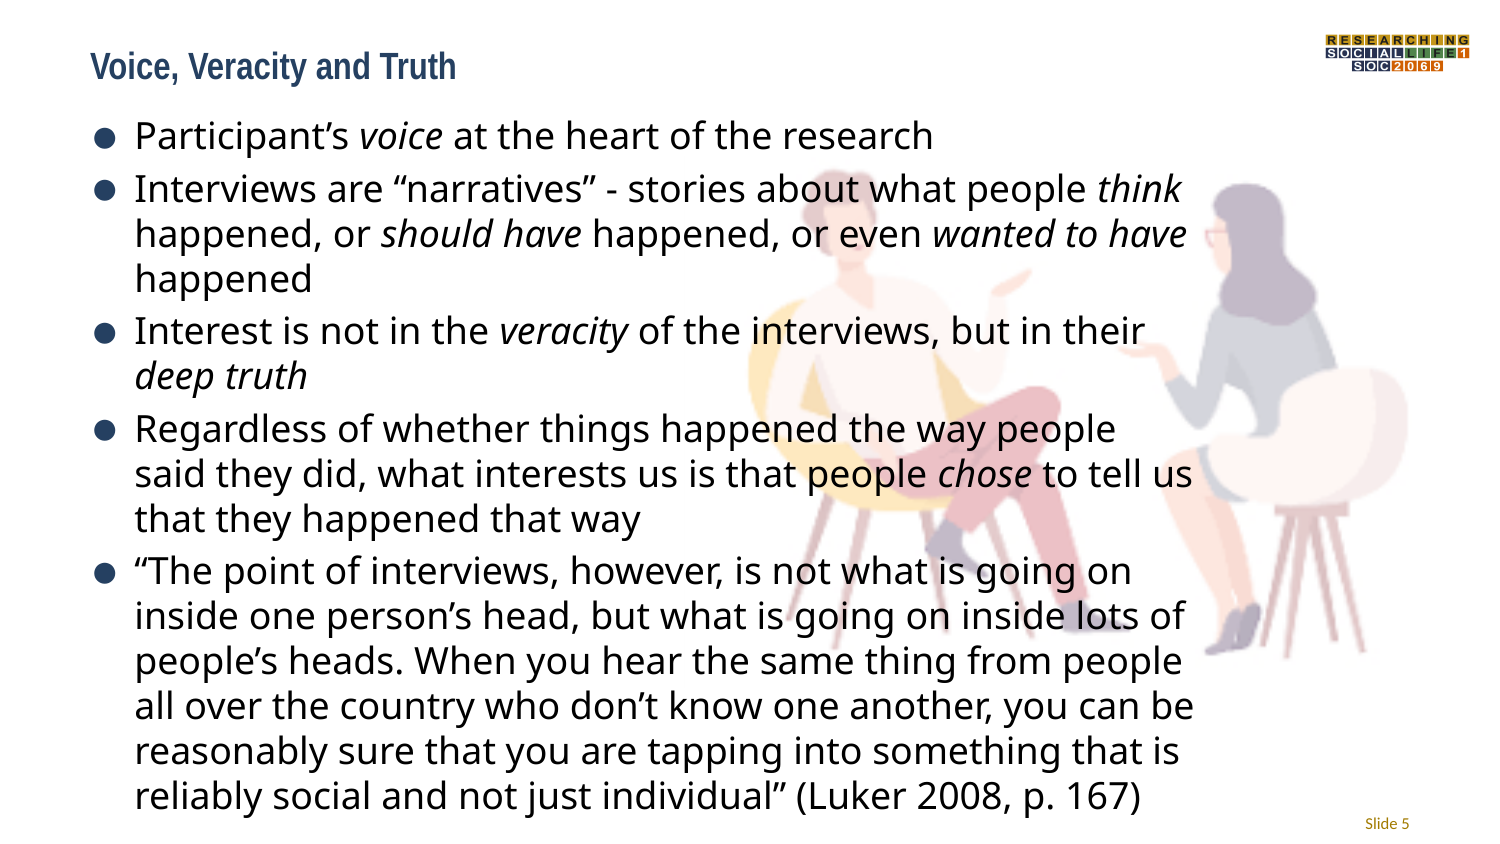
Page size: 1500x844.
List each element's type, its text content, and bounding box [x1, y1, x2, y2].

slide_number Slide 5 [1315, 809, 1425, 837]
picture [1322, 33, 1473, 73]
picture [683, 155, 1476, 688]
list Participant’s voice at the heart of the research Interviews are “narratives” - stories about what people think happened, or should have happened, or even wanted to have happened Interest is not in the veracity of the interviews, but in their deep truth Regardless of whether things happened the way people said they did, what interests us is that people chose to tell us that they happened that way “The point of interviews, however, is not what is going on inside one person’s head, but what is going on inside lots of people’s heads. When you hear the same thing from people all over the country who don’t know one another, you can be reasonably sure that you are tapping into something that is reliably social and not just individual” (Luker 2008, p. 167) [75, 104, 1213, 798]
title Voice, Veracity and Truth [75, 33, 1311, 95]
footer [75, 810, 1294, 837]
